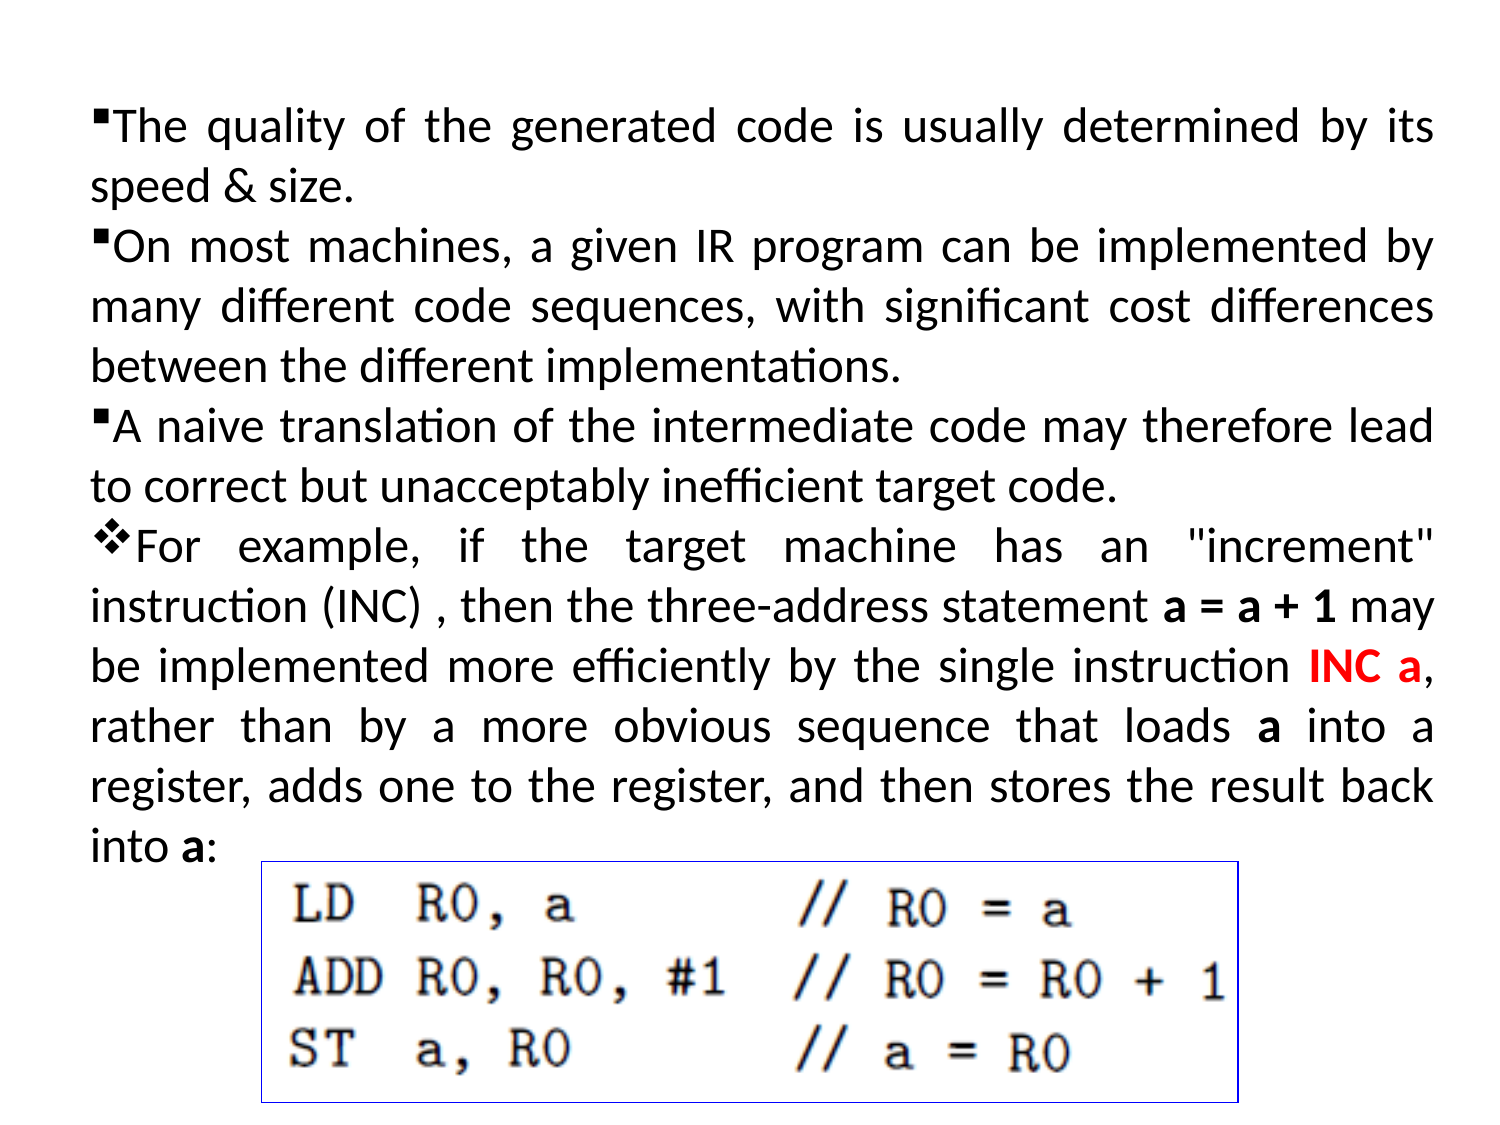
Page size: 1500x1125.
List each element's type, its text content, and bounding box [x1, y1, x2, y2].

text_box The quality of the generated code is usually determined by its speed & size. On most machines, a given IR program can be implemented by many different code sequences, with significant cost differences between the different implementations. A naive translation of the intermediate code may therefore lead to correct but unacceptably inefficient target code. For example, if the target machine has an "increment" instruction (INC) , then the three-address statement a = a + 1 may be implemented more efficiently by the single instruction INC a, rather than by a more obvious sequence that loads a into a register, adds one to the register, and then stores the result back into a: [75, 85, 1450, 880]
picture [262, 862, 1238, 1102]
